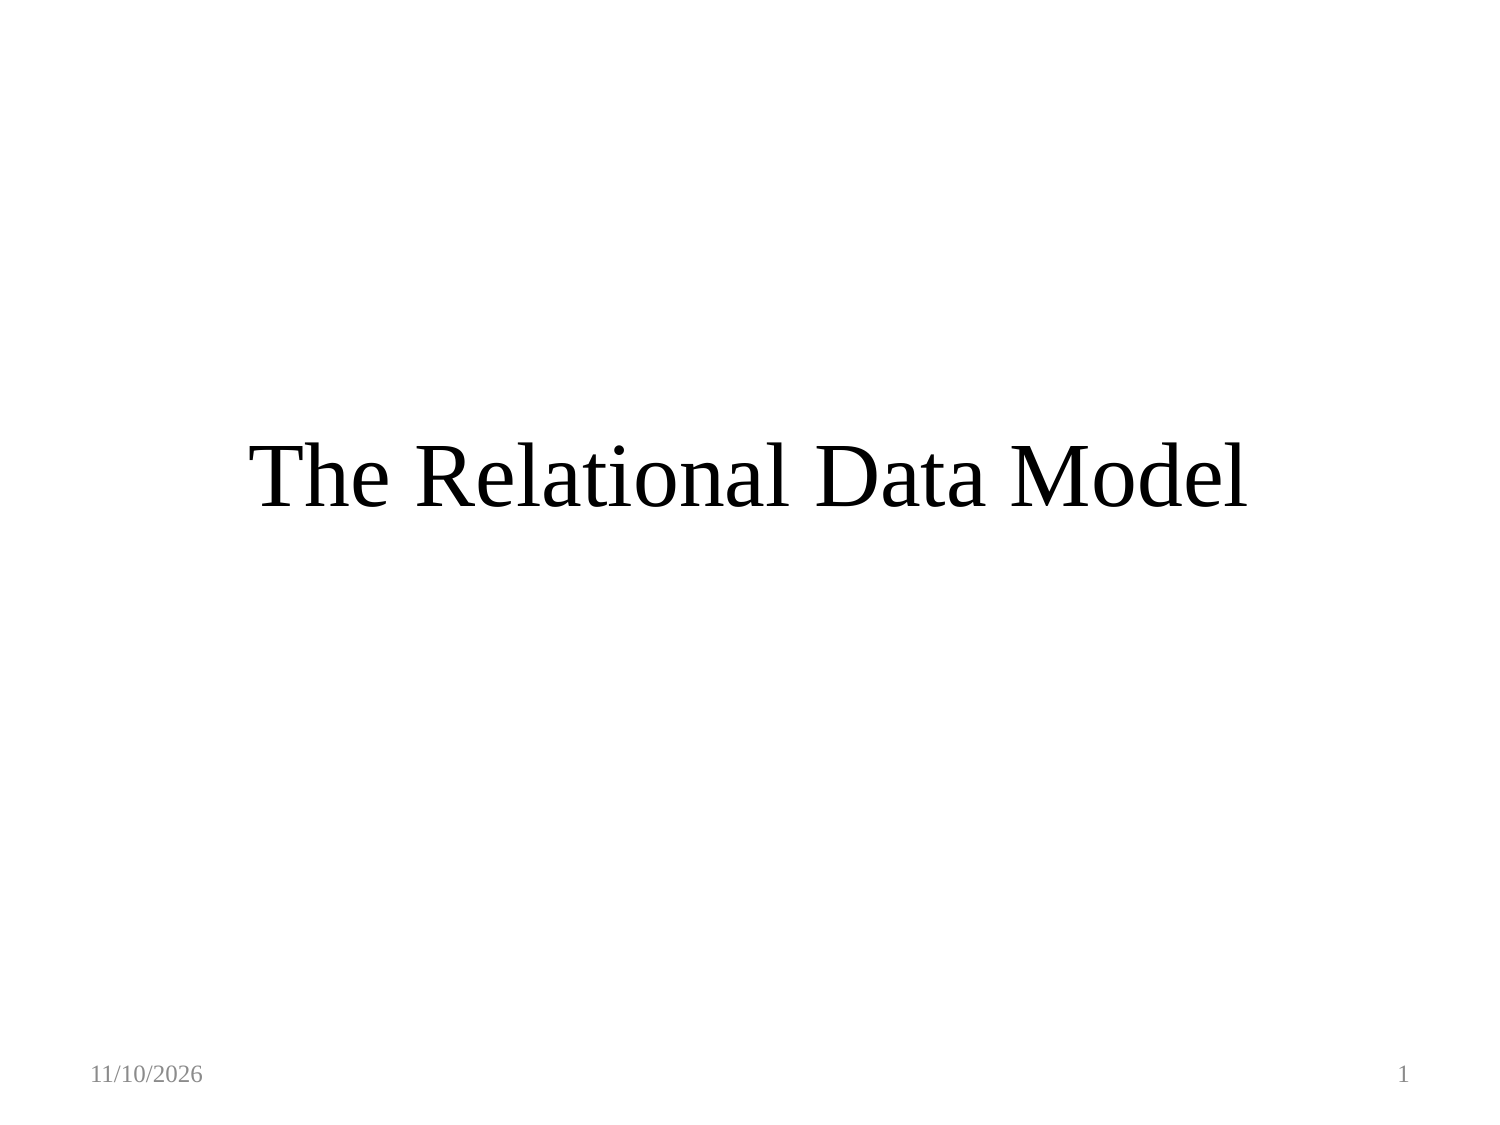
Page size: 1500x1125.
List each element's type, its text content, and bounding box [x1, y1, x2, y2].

title The Relational Data Model [112, 349, 1388, 591]
slide_number 1 [1074, 1042, 1425, 1103]
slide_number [75, 1042, 425, 1103]
